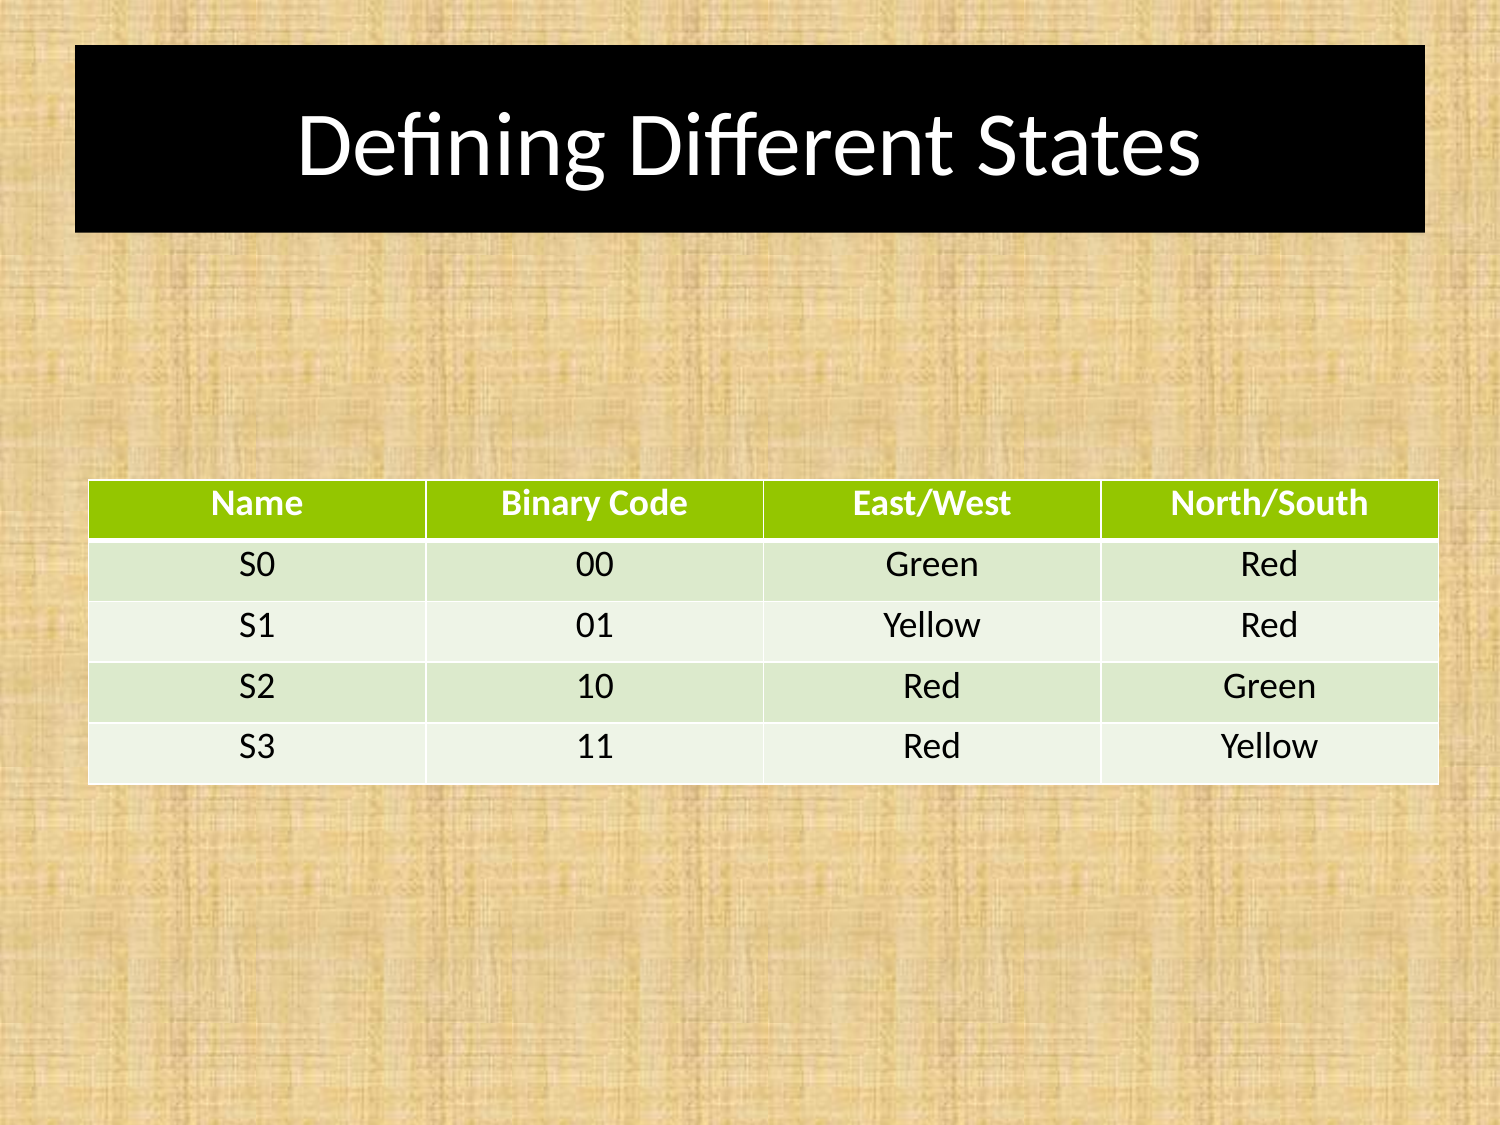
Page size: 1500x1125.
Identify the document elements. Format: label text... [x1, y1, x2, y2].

table_cell Red [1102, 543, 1438, 601]
table_cell 00 [427, 543, 763, 601]
table_cell Red [764, 724, 1100, 783]
table_cell Red [1102, 602, 1438, 661]
table_cell 10 [427, 663, 763, 722]
table_cell 01 [427, 602, 763, 661]
table_cell Green [1102, 663, 1438, 722]
table_cell Yellow [1102, 724, 1438, 783]
table_header North/South [1102, 481, 1438, 538]
title Defining Different States [75, 45, 1425, 233]
table_cell S3 [89, 724, 425, 783]
table_cell S0 [89, 543, 425, 601]
picture [0, 0, 1500, 1125]
table_header Binary Code [427, 481, 763, 538]
table_cell Red [764, 663, 1100, 722]
table_cell S2 [89, 663, 425, 722]
table_cell S1 [89, 602, 425, 661]
table_cell 11 [427, 724, 763, 783]
table_cell Green [764, 543, 1100, 601]
table_header Name [89, 481, 425, 538]
table_cell Yellow [764, 602, 1100, 661]
table_header East/West [764, 481, 1100, 538]
